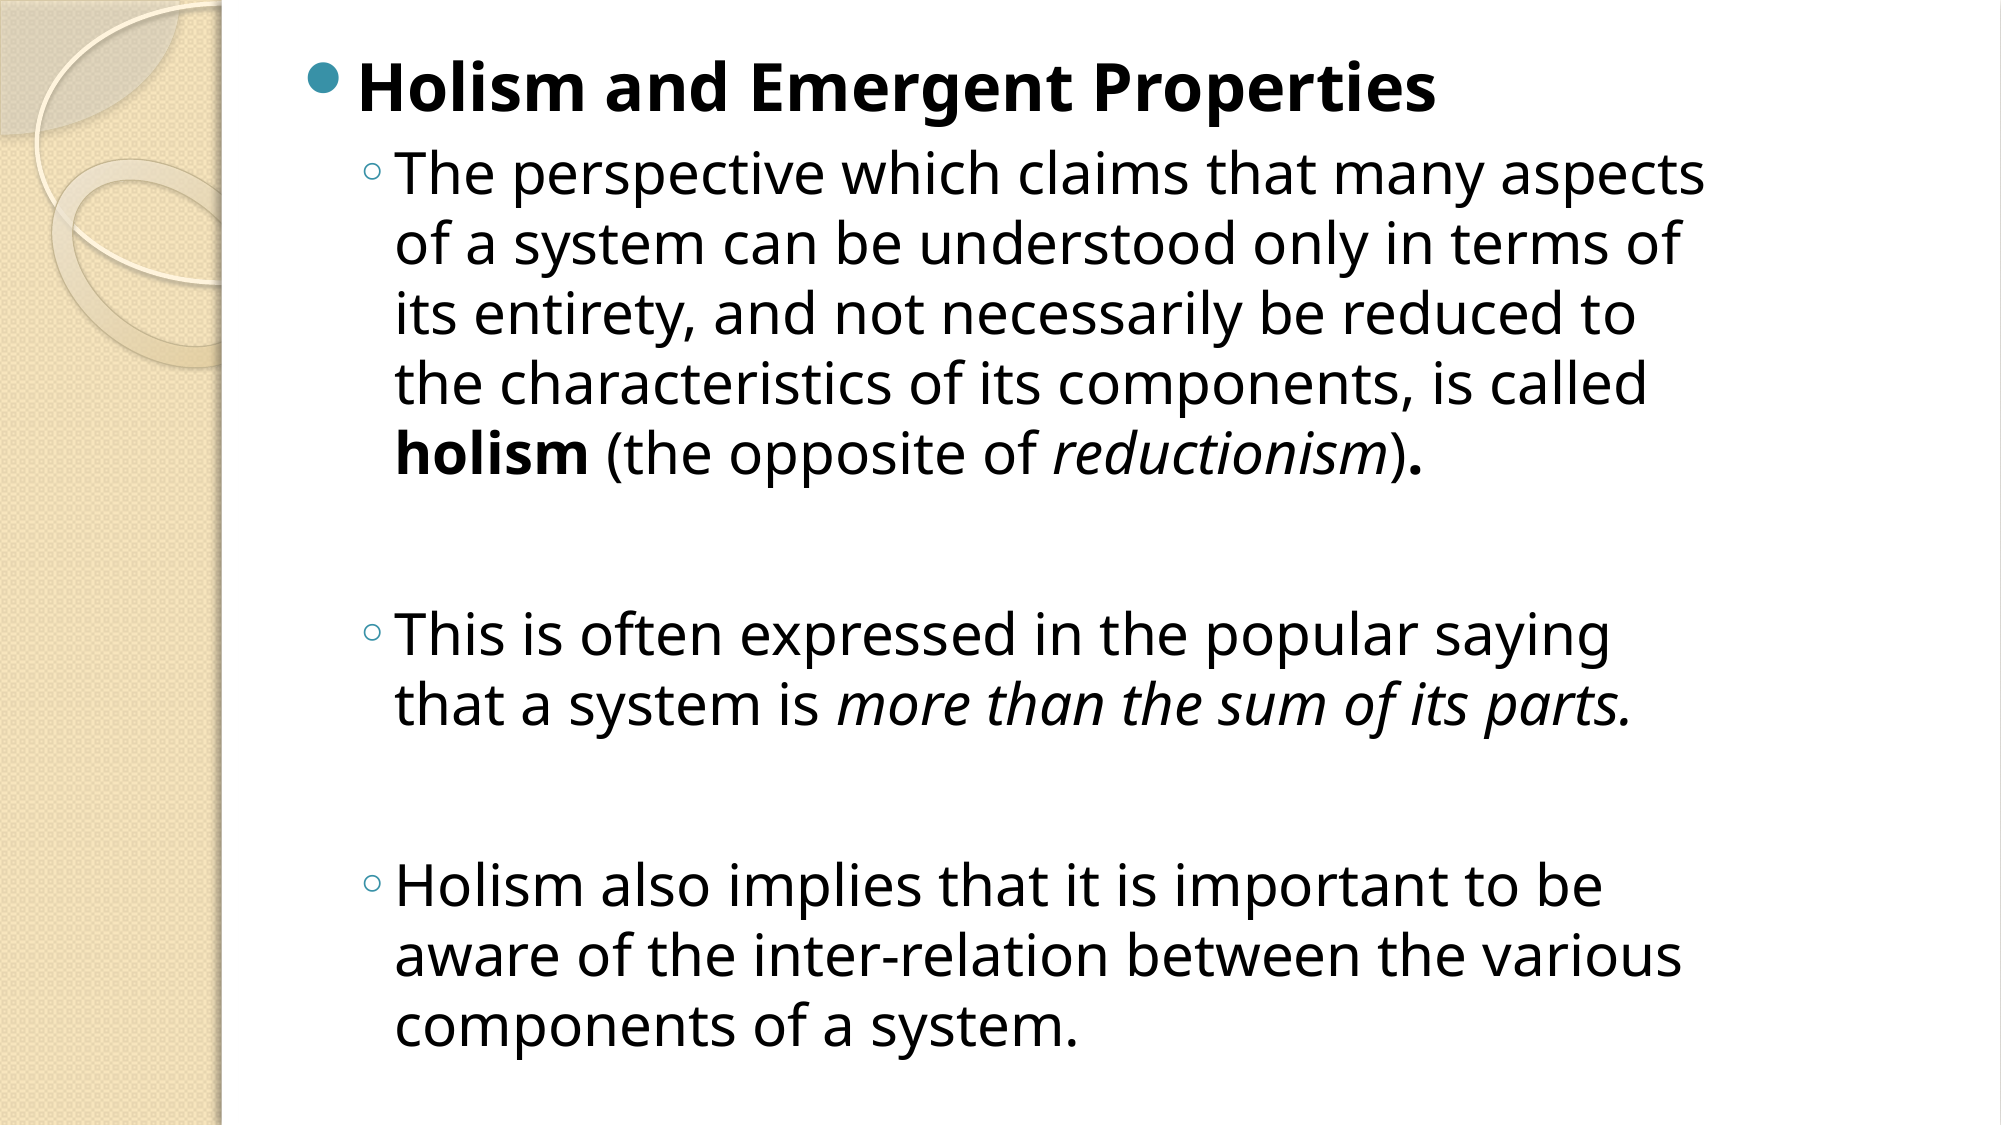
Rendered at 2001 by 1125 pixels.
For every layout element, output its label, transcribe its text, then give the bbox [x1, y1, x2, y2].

list Holism and Emergent Properties The perspective which claims that many aspects of a system can be understood only in terms of its entirety, and not necessarily be reduced to the characteristics of its components, is called holism (the opposite of reductionism). This is often expressed in the popular saying that a system is more than the sum of its parts. Holism also implies that it is important to be aware of the inter-relation between the various components of a system. [275, 37, 1725, 1100]
